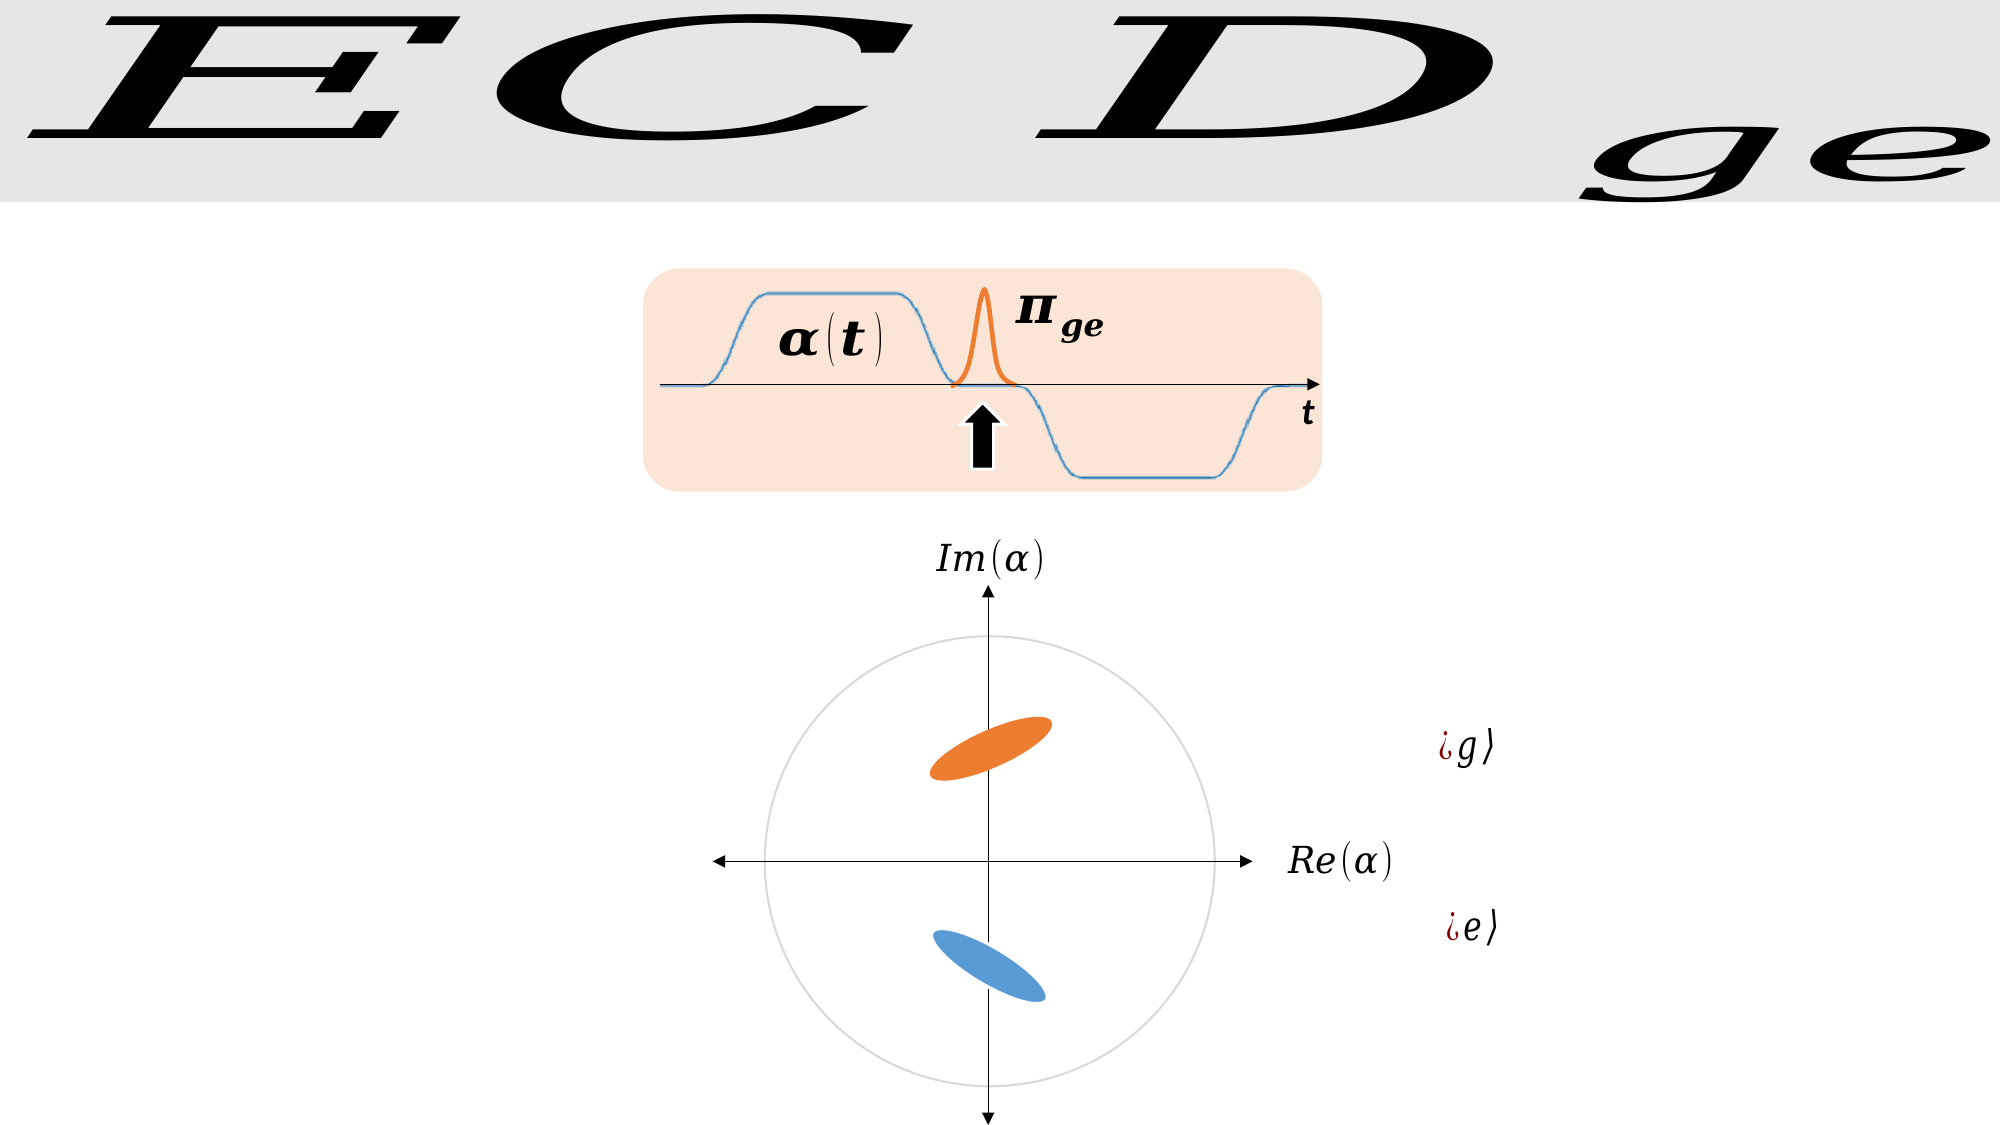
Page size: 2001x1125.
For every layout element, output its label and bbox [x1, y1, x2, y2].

text_box [983, 987, 988, 1088]
text_box [989, 715, 1054, 772]
text_box [983, 635, 988, 729]
text_box [928, 730, 982, 783]
text_box [983, 939, 988, 989]
text_box [763, 862, 982, 1088]
text_box [638, 268, 1362, 492]
text_box [983, 862, 988, 941]
text_box [929, 927, 982, 986]
text_box [989, 942, 1049, 1006]
text_box [989, 862, 1216, 1088]
text_box [763, 635, 982, 861]
text_box [983, 773, 988, 861]
text_box [989, 635, 1216, 861]
text_box [983, 727, 988, 774]
